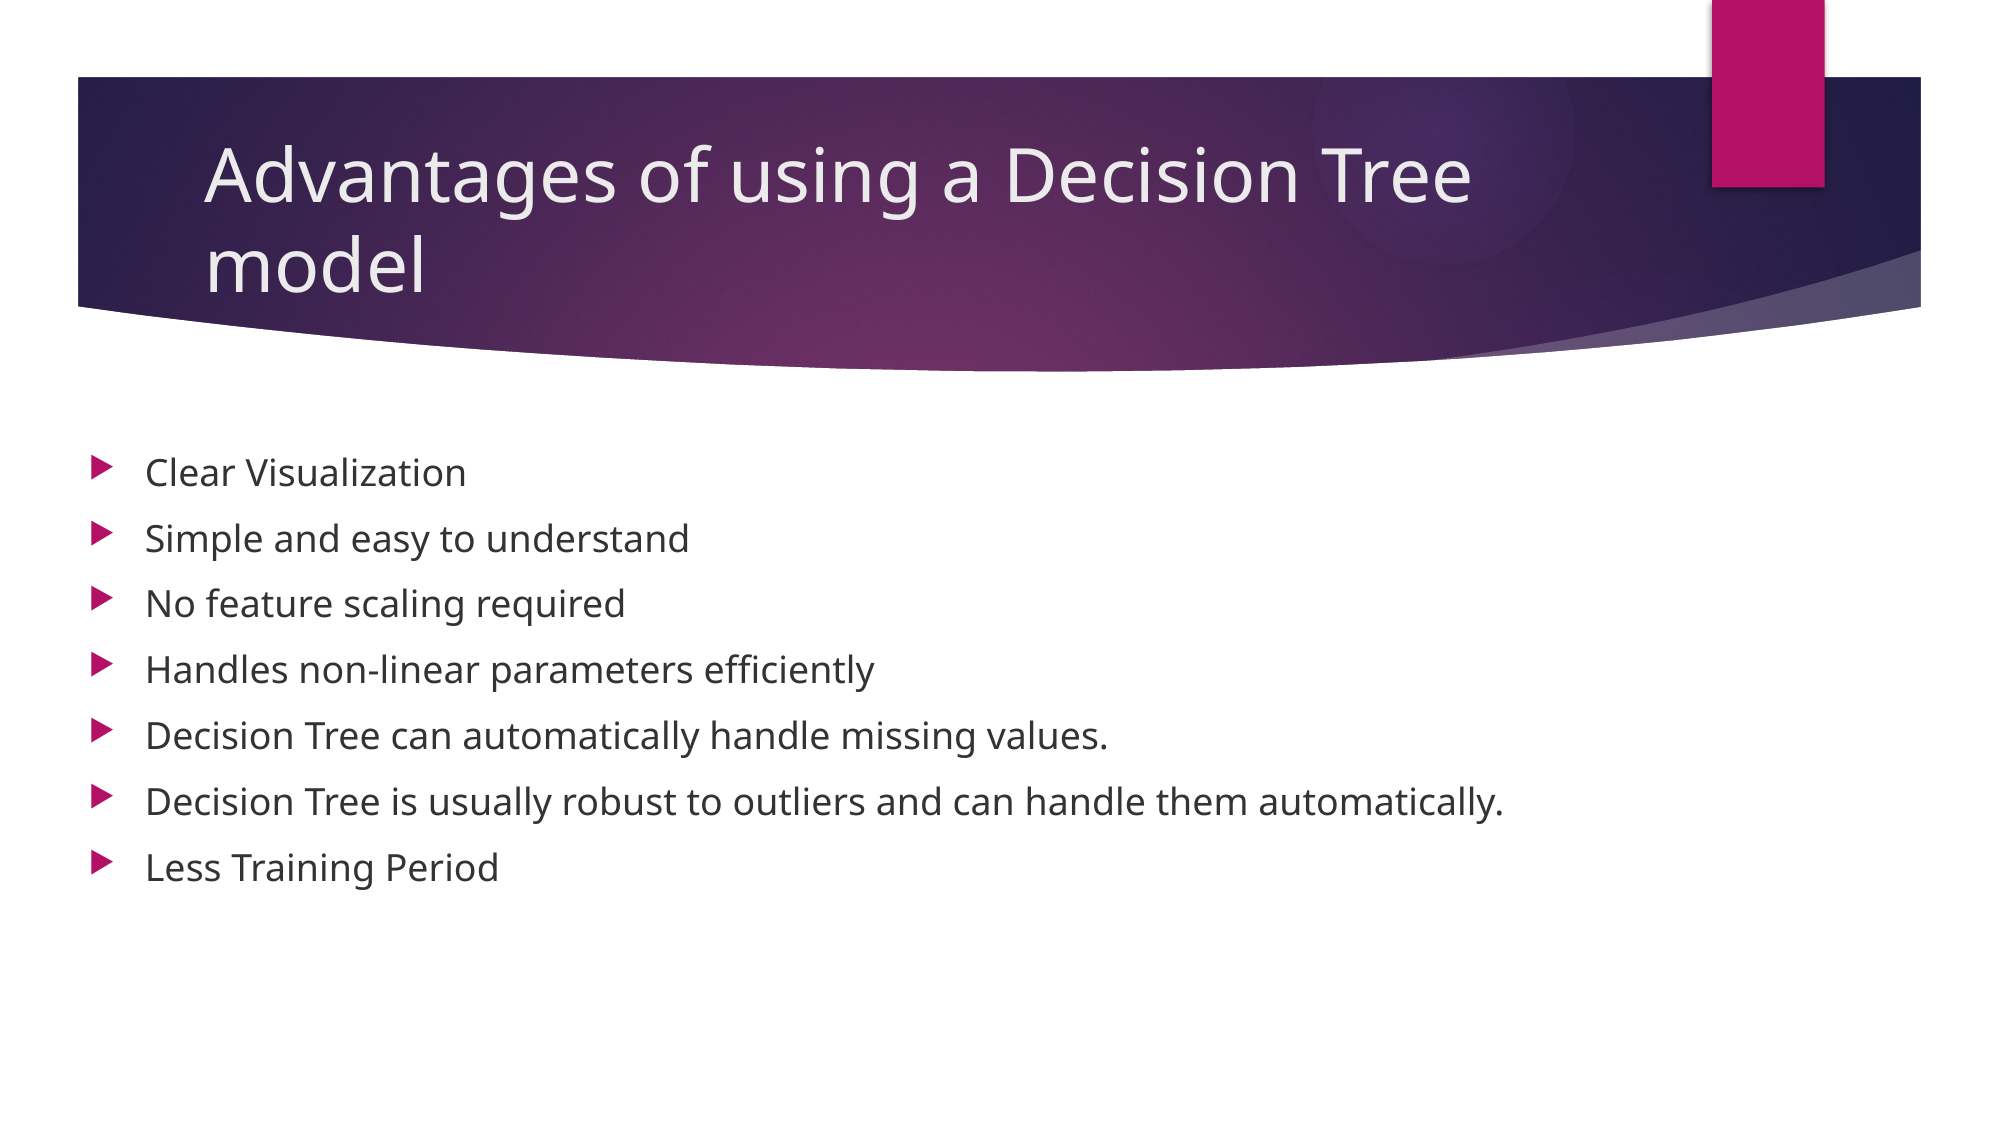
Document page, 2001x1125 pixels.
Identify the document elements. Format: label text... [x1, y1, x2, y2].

title Advantages of using a Decision Tree model [189, 159, 1627, 276]
list Clear Visualization Simple and easy to understand No feature scaling required Handles non-linear parameters efficiently Decision Tree can automatically handle missing values. Decision Tree is usually robust to outliers and can handle them automatically. Less Training Period [73, 441, 1958, 923]
